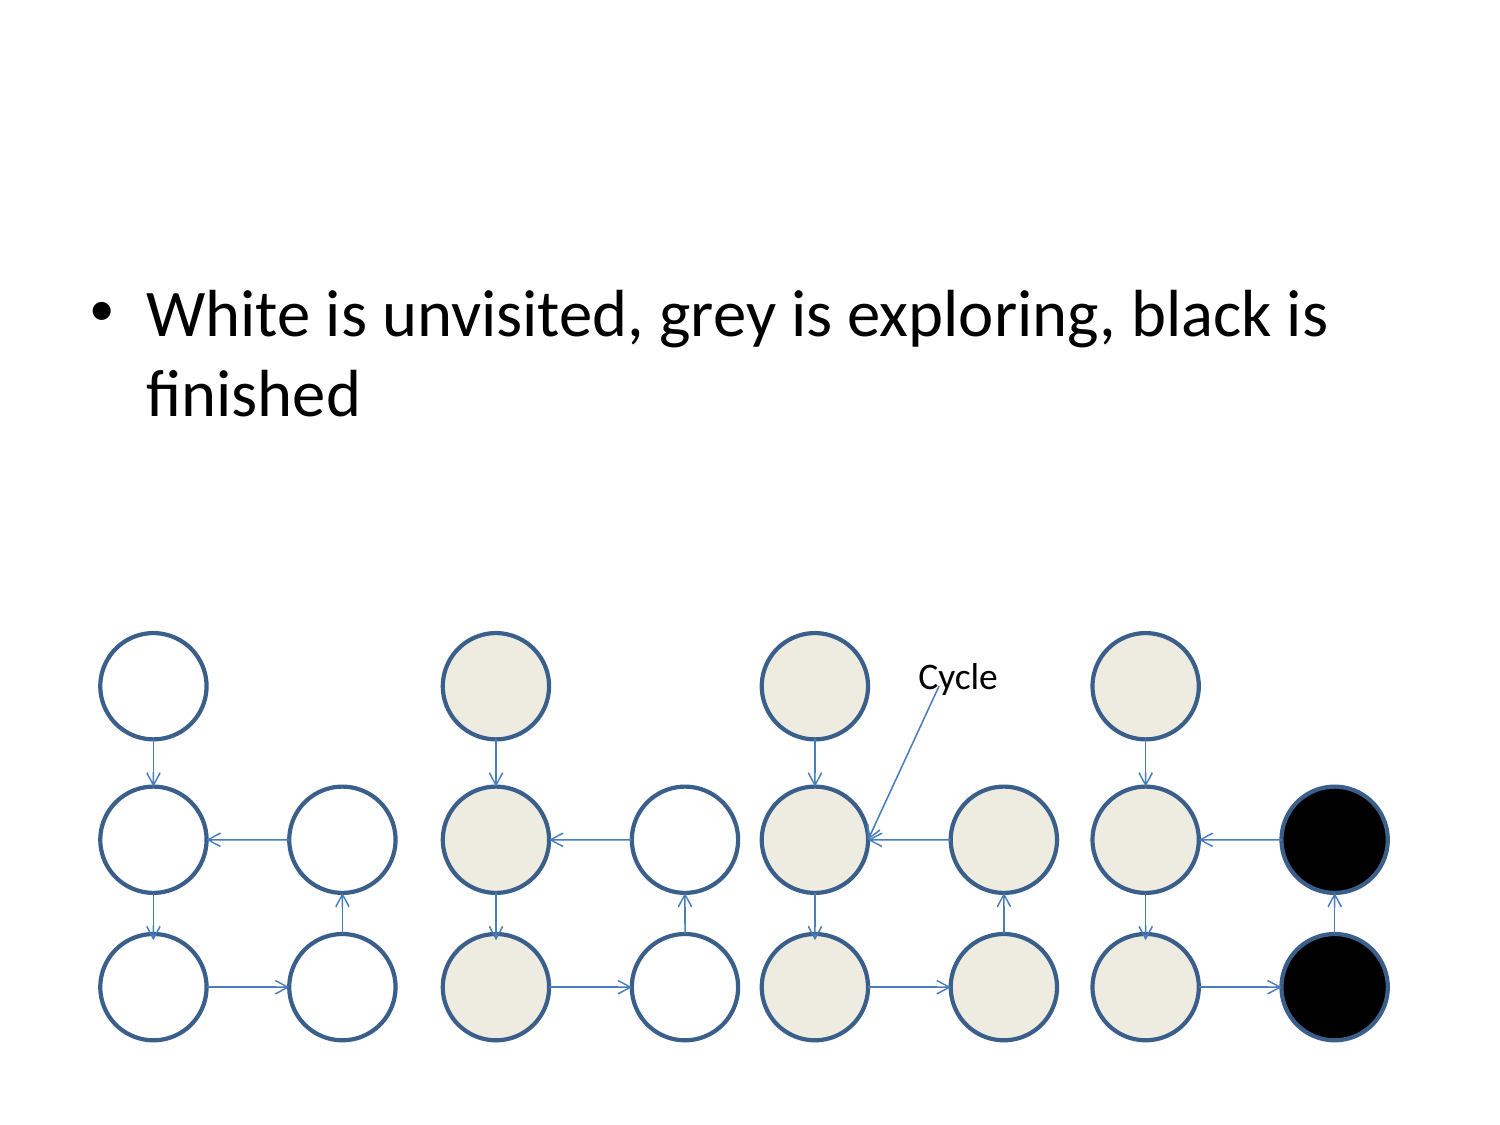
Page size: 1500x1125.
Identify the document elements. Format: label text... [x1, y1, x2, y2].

text_box [287, 784, 398, 895]
text_box [440, 784, 552, 895]
text_box [98, 630, 209, 742]
text_box [948, 932, 1060, 1043]
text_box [867, 685, 940, 840]
text_box [98, 784, 209, 895]
text_box [1090, 932, 1201, 1043]
text_box [440, 630, 552, 742]
text_box [287, 932, 398, 1043]
text_box [629, 784, 741, 895]
text_box [1090, 630, 1201, 742]
text_box [629, 932, 741, 1043]
text_box [1090, 784, 1201, 895]
list White is unvisited, grey is exploring, black is finished [75, 262, 1425, 1005]
text_box [759, 630, 871, 742]
text_box [948, 784, 1060, 895]
text_box [1279, 932, 1390, 1043]
text_box [759, 784, 870, 895]
text_box Cycle [903, 644, 1022, 705]
text_box [98, 932, 209, 1043]
text_box [759, 932, 871, 1043]
text_box [440, 932, 552, 1043]
text_box [1279, 784, 1390, 895]
